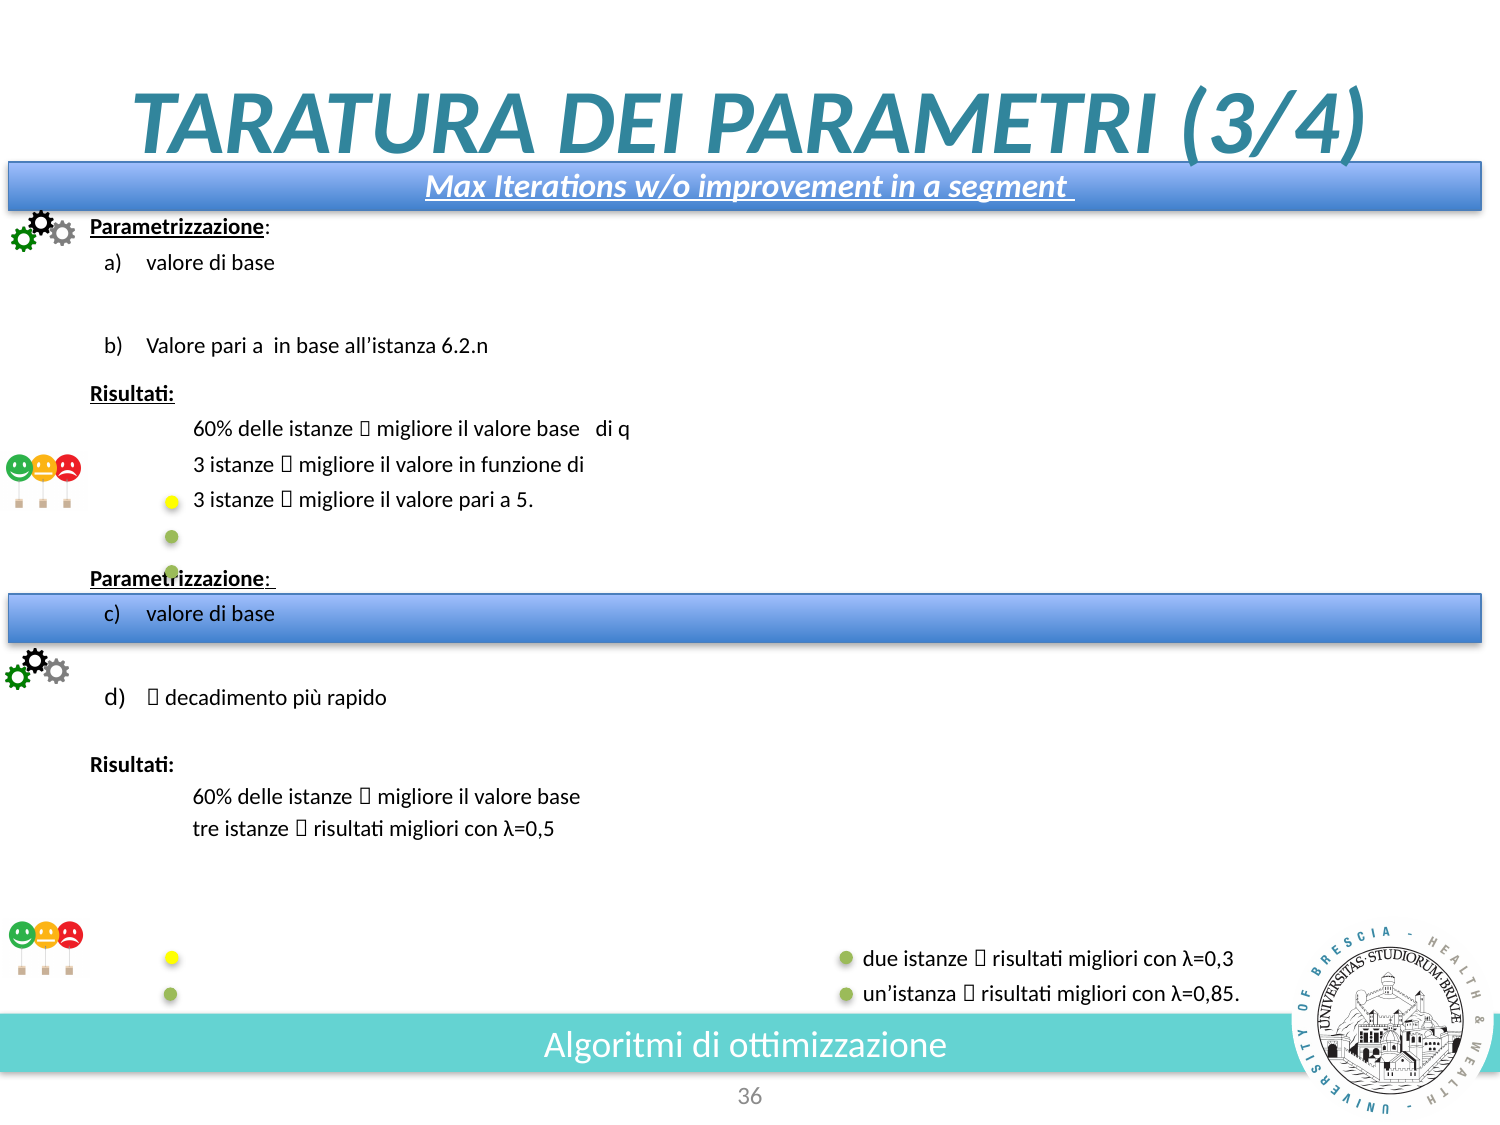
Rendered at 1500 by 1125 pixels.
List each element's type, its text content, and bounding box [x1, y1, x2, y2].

picture [1291, 916, 1494, 1122]
text_box [839, 950, 853, 965]
title TARATURA DEI PARAMETRI (3/4) [75, 22, 1425, 211]
text_box [163, 987, 178, 1001]
text_box [8, 593, 1482, 643]
text_box due istanze  risultati migliori con λ=0,3 un’istanza  risultati migliori con λ=0,85. [744, 901, 1322, 1016]
picture [11, 210, 76, 253]
text_box [165, 950, 179, 965]
picture [4, 647, 69, 690]
slide_number 36 [575, 1065, 925, 1125]
picture [0, 451, 88, 511]
picture [1, 918, 91, 978]
text_box [839, 987, 853, 1001]
text_box [165, 565, 179, 579]
text_box [165, 530, 179, 544]
text_box [165, 495, 179, 509]
text_box [8, 161, 75, 211]
text_box [1425, 161, 1482, 211]
